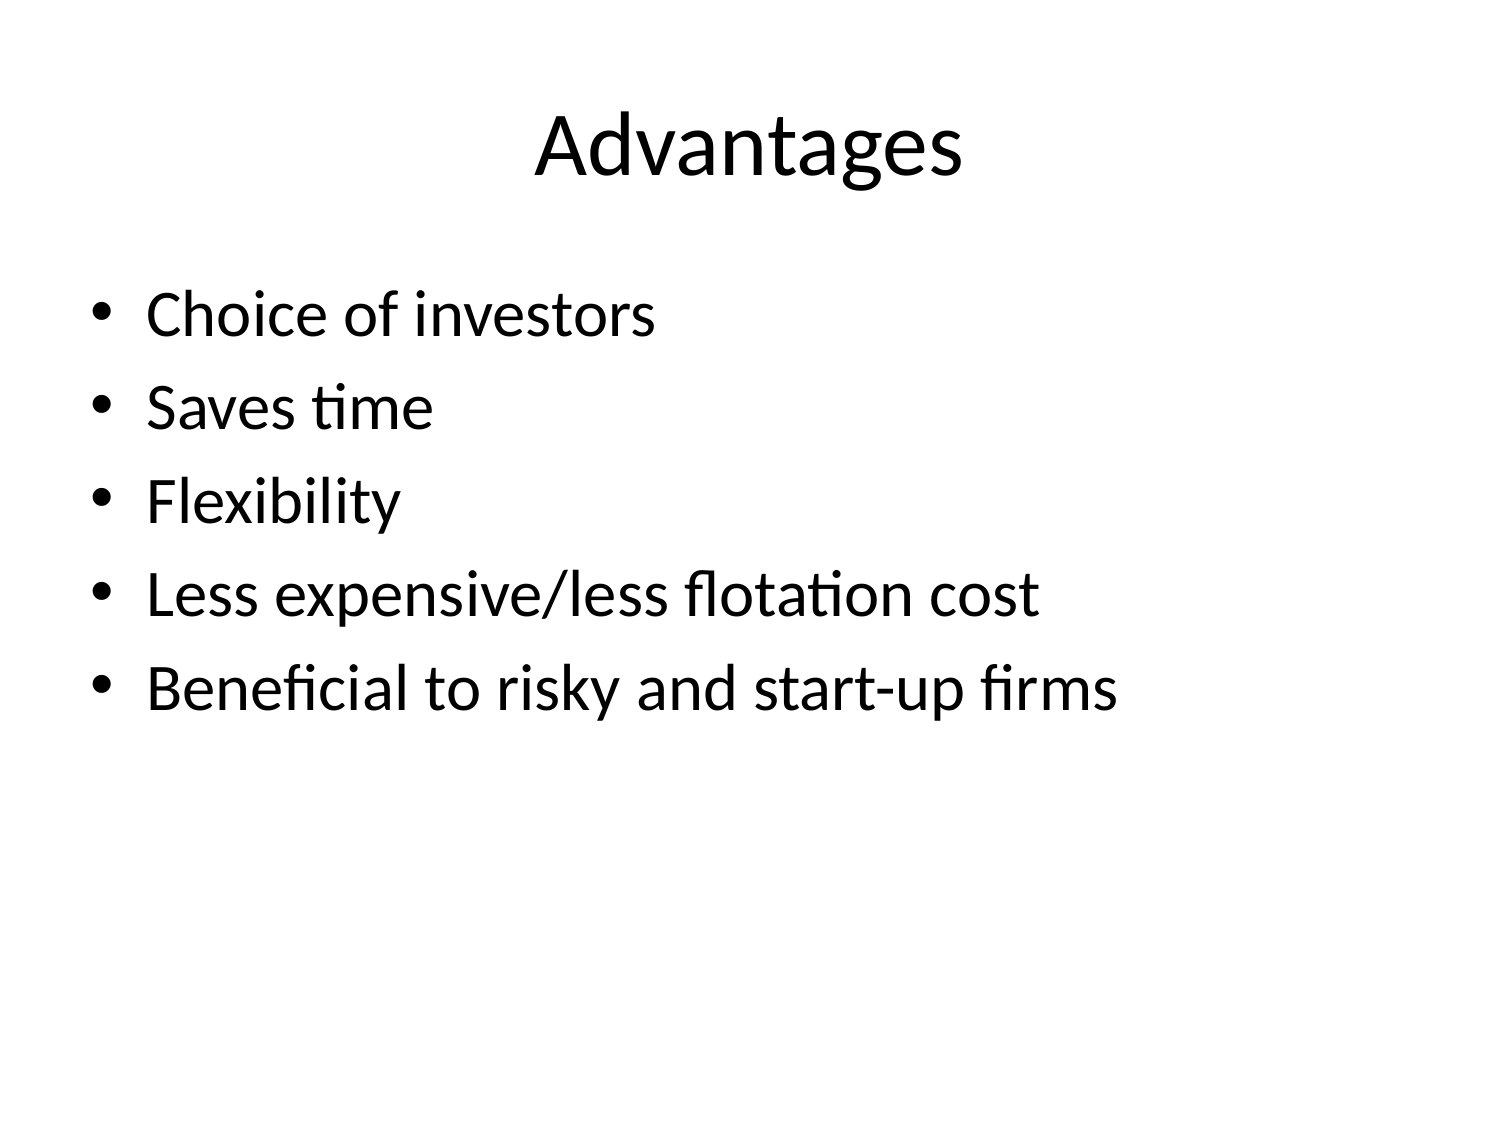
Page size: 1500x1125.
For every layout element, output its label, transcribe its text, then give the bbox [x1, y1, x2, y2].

title Advantages [75, 45, 1425, 233]
list Choice of investors Saves time Flexibility Less expensive/less flotation cost Beneficial to risky and start-up firms [75, 262, 1425, 1005]
